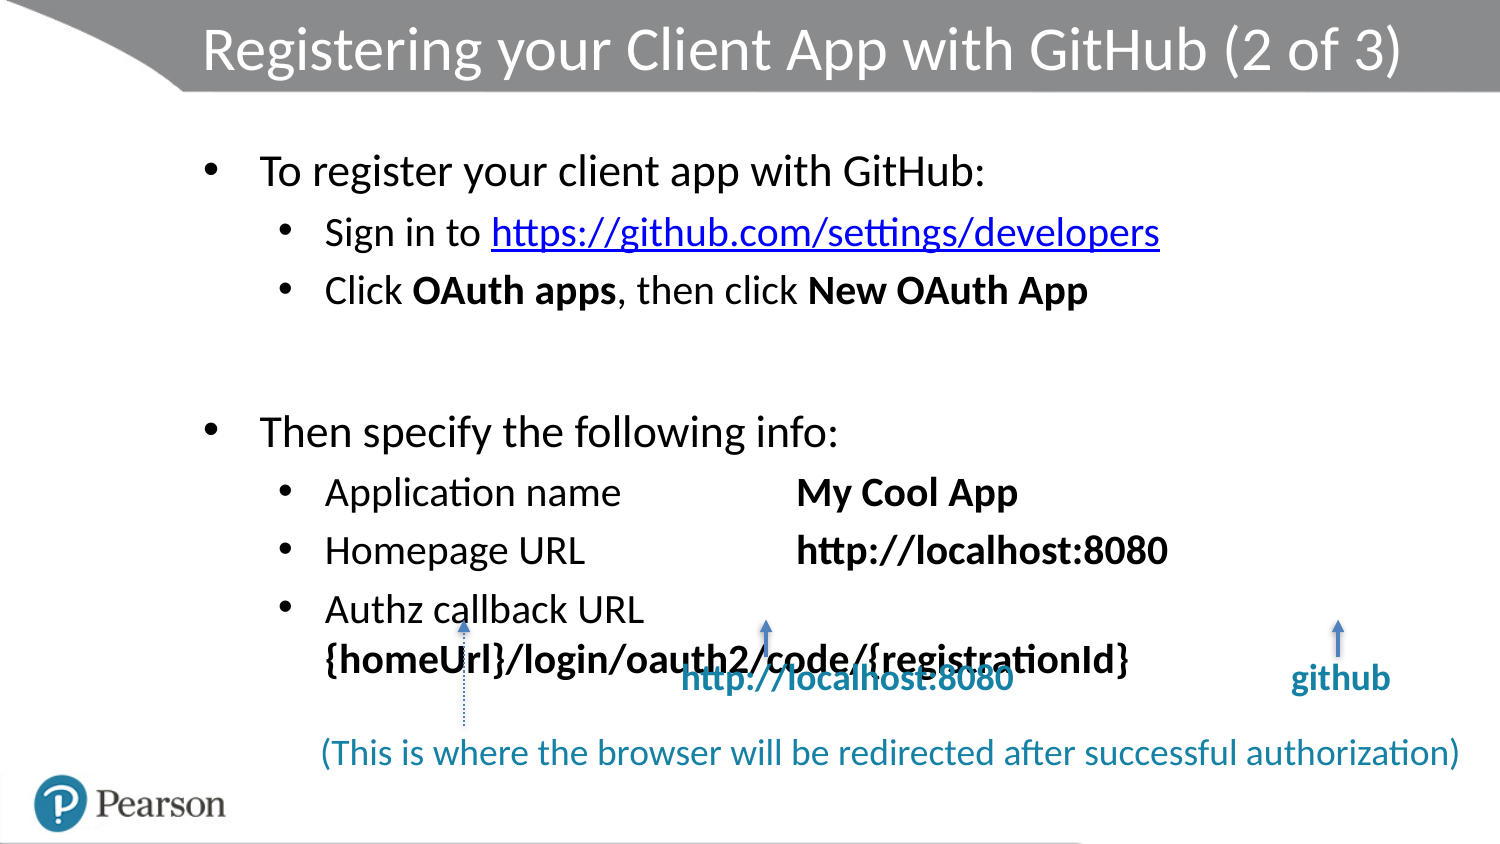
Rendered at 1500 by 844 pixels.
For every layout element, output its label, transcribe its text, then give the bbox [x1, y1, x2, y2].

list To register your client app with GitHub: Sign in to https://github.com/settings/developers Click OAuth apps, then click New OAuth App Then specify the following info: Application name My Cool App Homepage URL http://localhost:8080 Authz callback URL {homeUrl}/login/oauth2/code/{registrationId} [188, 133, 1494, 716]
text_box http://localhost:8080 [666, 645, 1029, 706]
title Registering your Client App with GitHub (2 of 3) [187, 0, 1466, 93]
text_box github [1276, 645, 1406, 706]
picture [0, 0, 1500, 844]
text_box (This is where the browser will be redirected after successful authorization) [305, 720, 1493, 781]
